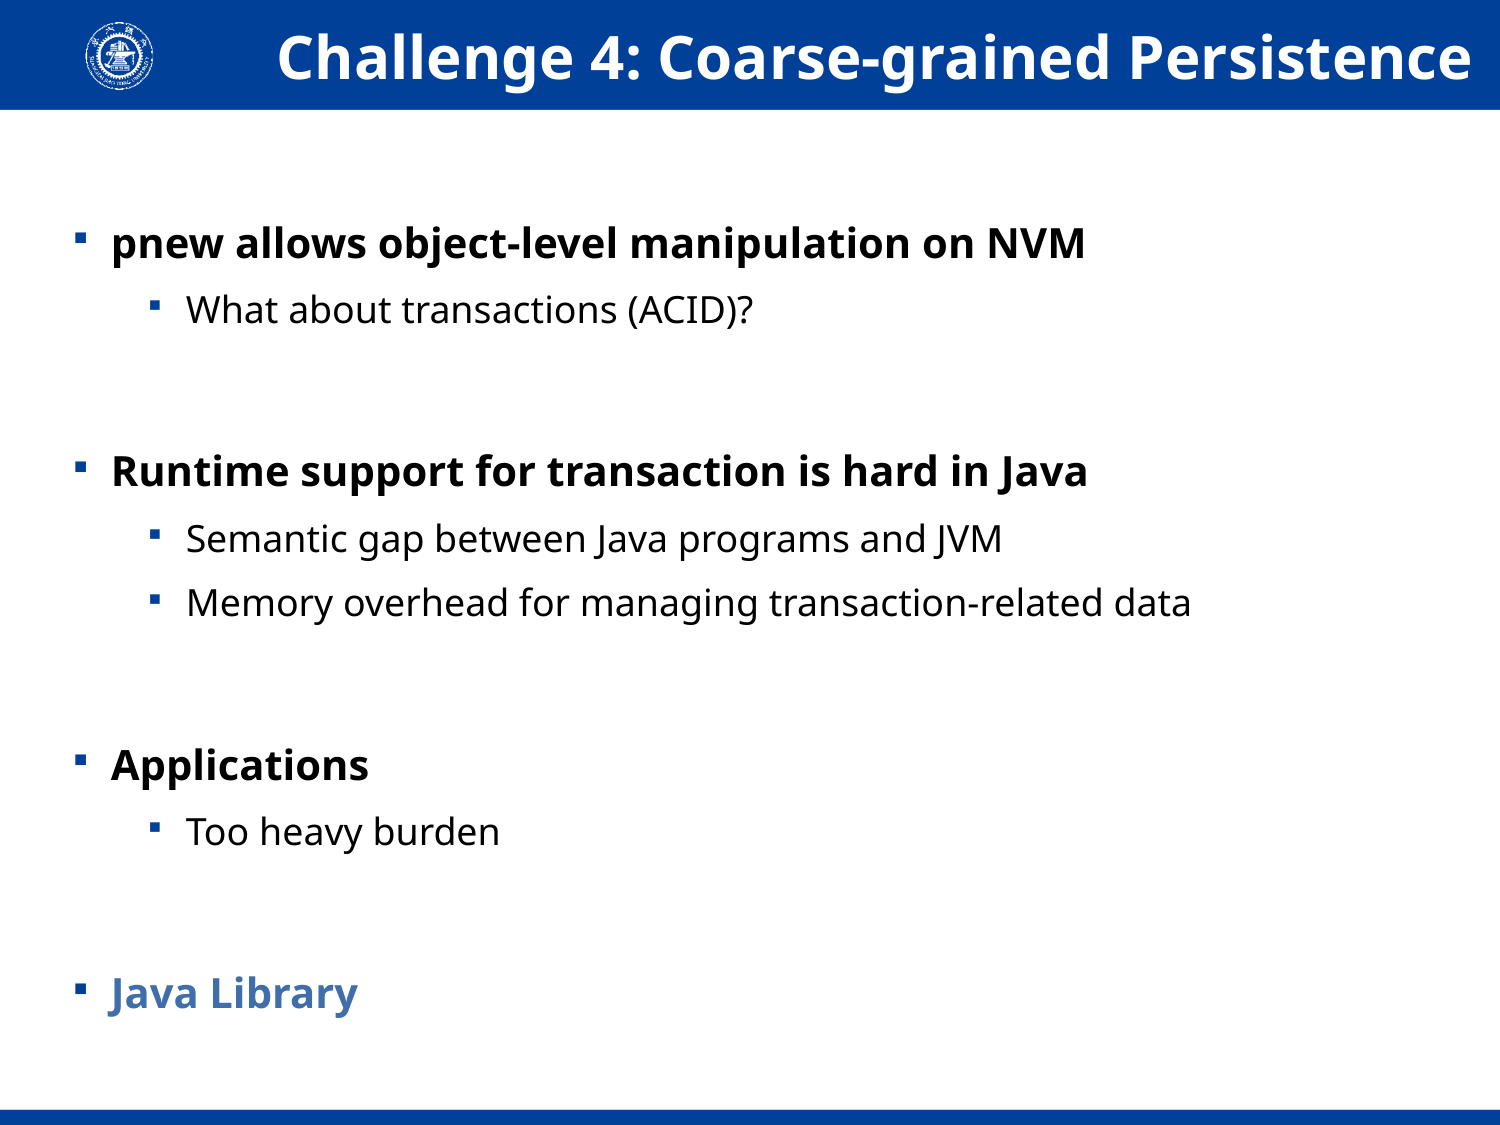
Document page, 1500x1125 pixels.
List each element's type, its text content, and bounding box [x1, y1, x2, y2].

list pnew allows object-level manipulation on NVM What about transactions (ACID)? Runtime support for transaction is hard in Java Semantic gap between Java programs and JVM Memory overhead for managing transaction-related data Applications Too heavy burden Java Library [58, 128, 1432, 1069]
picture [81, 17, 126, 93]
title Challenge 4: Coarse-grained Persistence [126, 12, 1500, 108]
